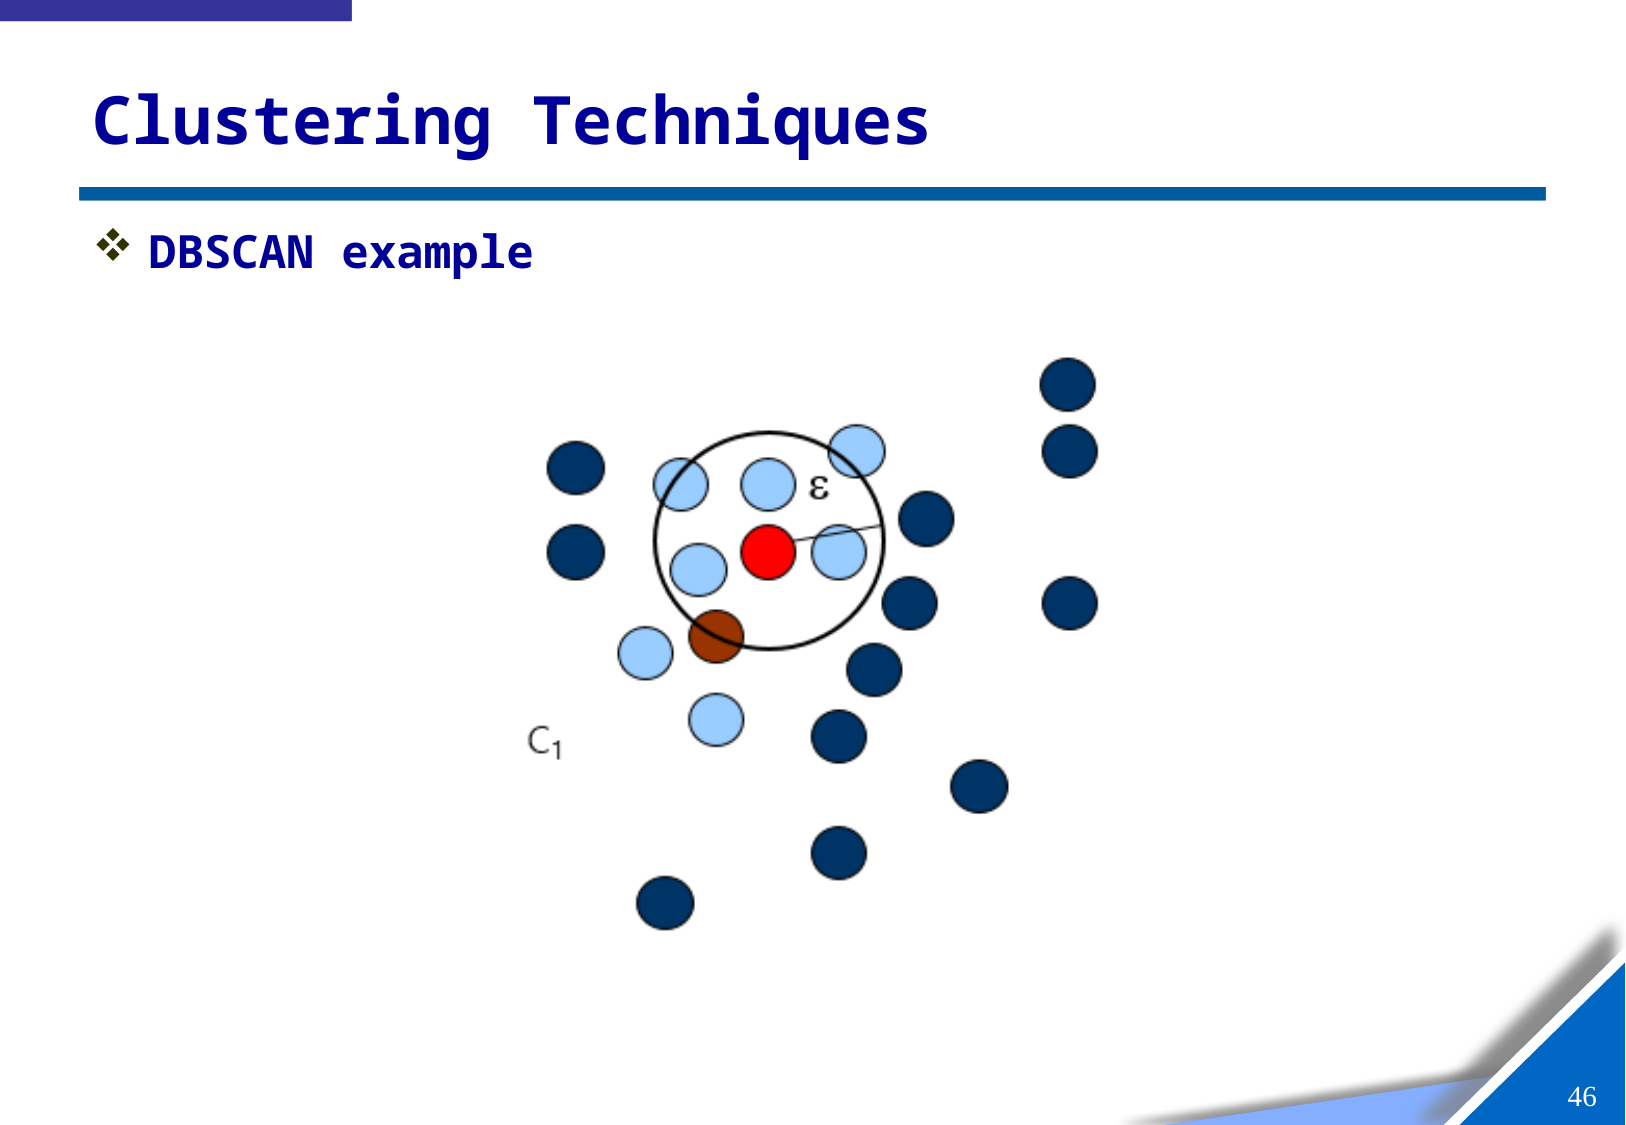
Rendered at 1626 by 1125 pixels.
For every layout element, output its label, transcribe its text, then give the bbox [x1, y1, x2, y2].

title Clustering Techniques [77, 59, 1544, 177]
list DBSCAN example [77, 215, 1544, 1077]
slide_number 45 [1567, 1076, 1605, 1113]
picture [410, 302, 1168, 991]
